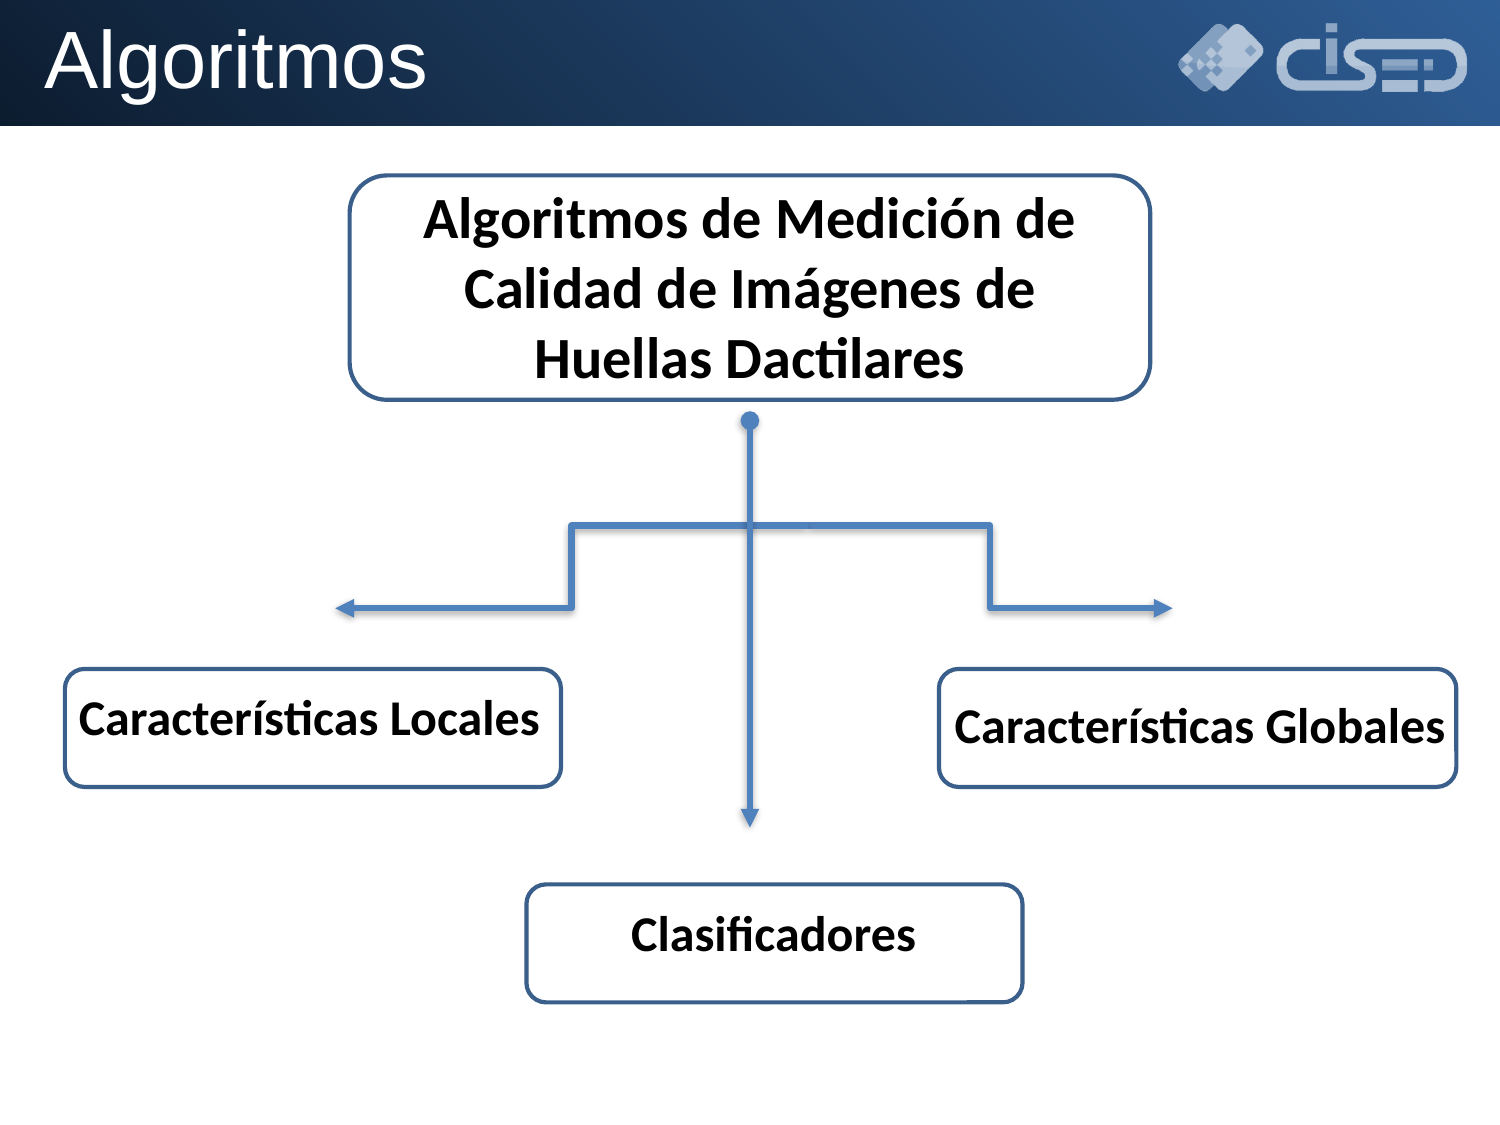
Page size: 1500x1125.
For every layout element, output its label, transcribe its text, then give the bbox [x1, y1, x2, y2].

text_box Algoritmos [29, 0, 1247, 113]
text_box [754, 525, 1173, 609]
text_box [938, 668, 1496, 788]
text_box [525, 884, 1023, 1003]
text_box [63, 668, 562, 788]
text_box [334, 525, 745, 609]
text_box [349, 172, 1151, 401]
text_box [0, 0, 1500, 127]
picture [1172, 19, 1475, 95]
